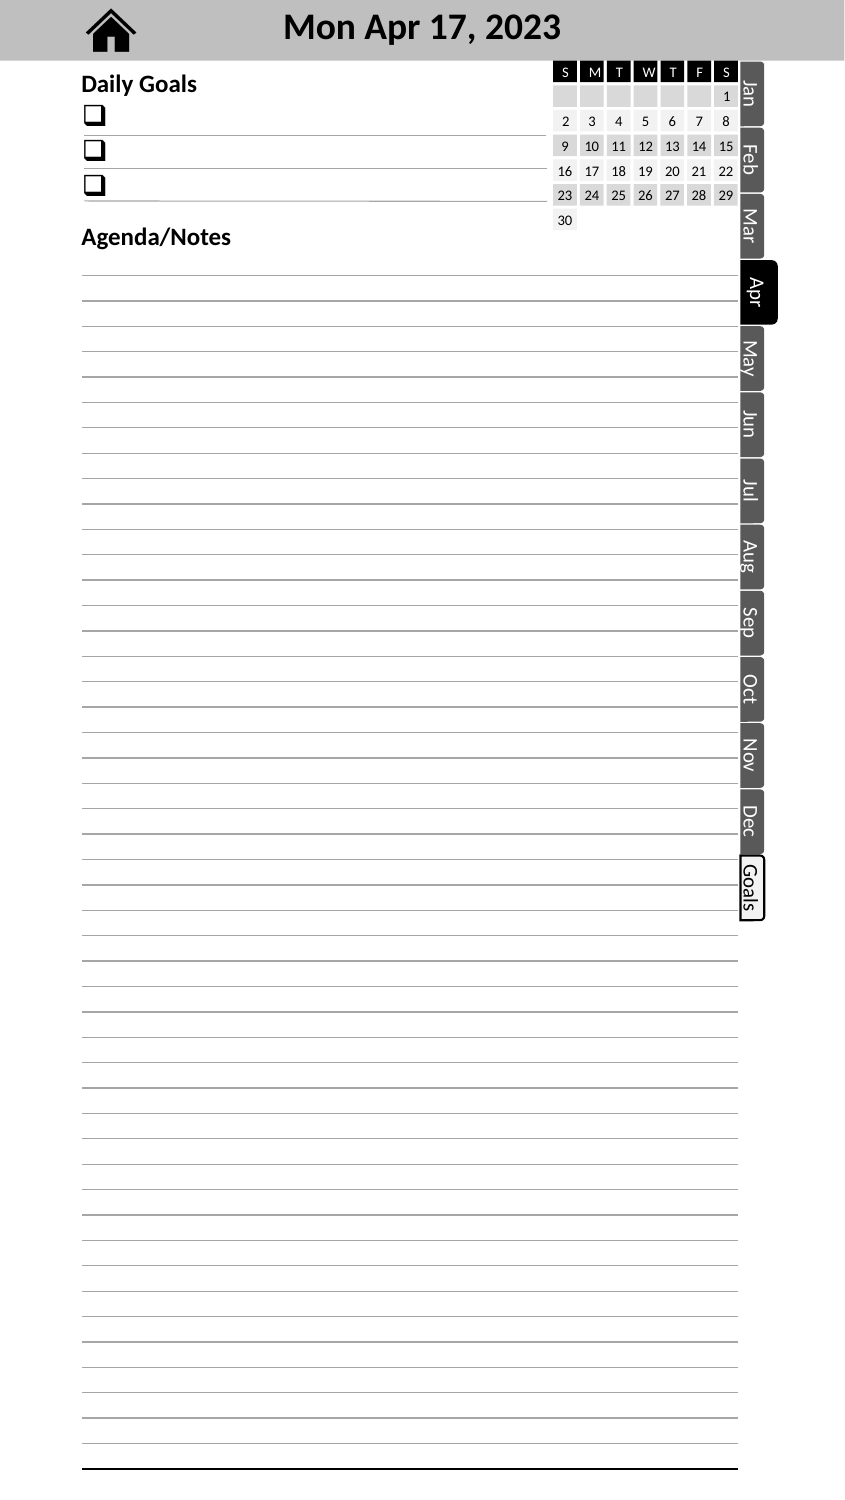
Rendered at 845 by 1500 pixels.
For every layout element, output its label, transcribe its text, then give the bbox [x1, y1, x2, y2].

list Mon Apr 17, 2023 [190, 0, 655, 61]
picture [82, 1, 140, 59]
